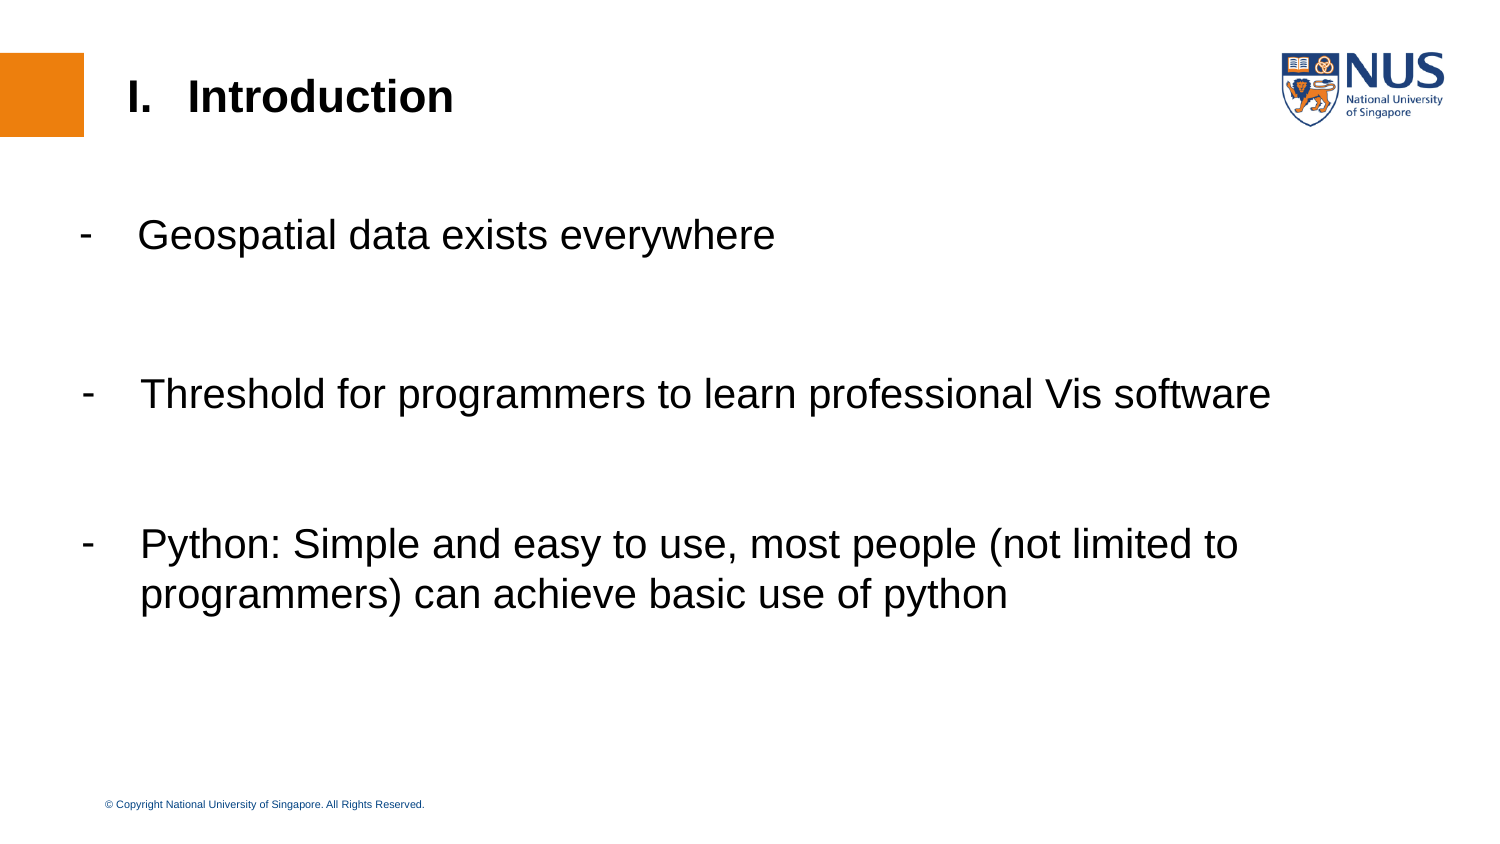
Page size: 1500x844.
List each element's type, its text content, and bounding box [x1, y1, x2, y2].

text_box Python: Simple and easy to use, most people (not limited to programmers) can achieve basic use of python [49, 502, 1453, 633]
picture [1276, 47, 1447, 129]
text_box Geospatial data exists everywhere [47, 193, 1450, 274]
text_box Threshold for programmers to learn professional Vis software [49, 352, 1500, 433]
text_box Introduction [97, 51, 1278, 137]
